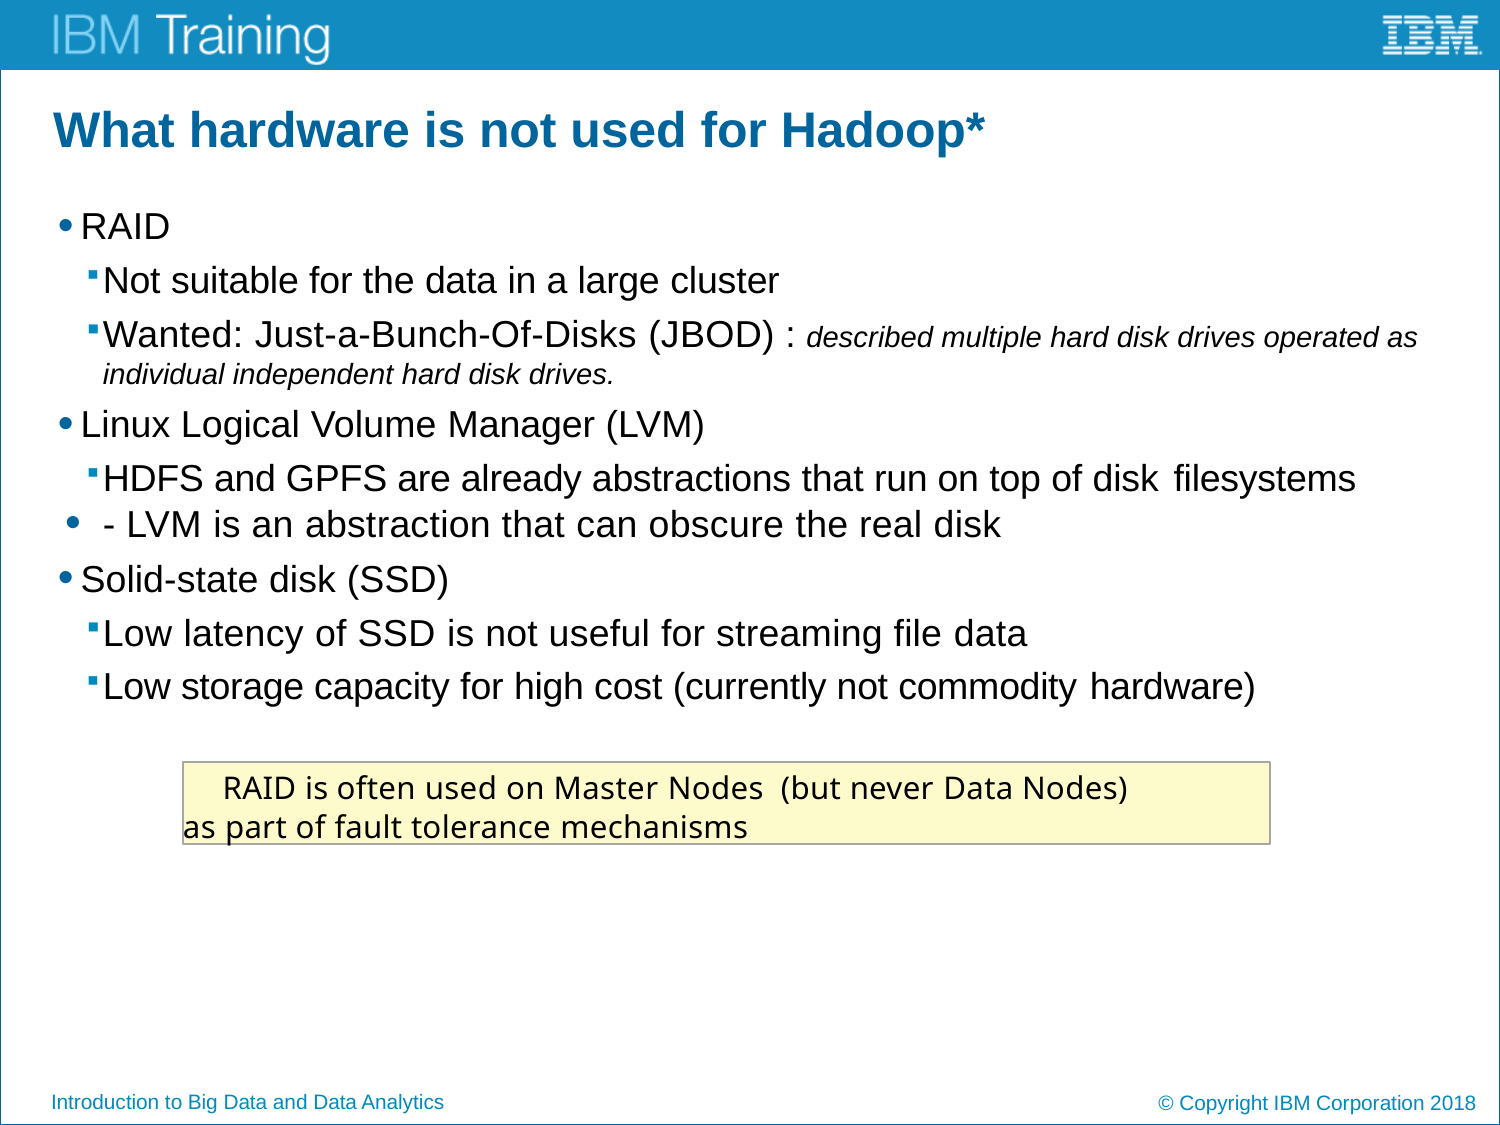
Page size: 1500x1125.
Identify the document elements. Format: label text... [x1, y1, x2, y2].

list RAID Not suitable for the data in a large cluster Wanted: Just-a-Bunch-Of-Disks (JBOD) : described multiple hard disk drives operated as individual independent hard disk drives. Linux Logical Volume Manager (LVM) HDFS and GPFS are already abstractions that run on top of disk filesystems - LVM is an abstraction that can obscure the real disk Solid-state disk (SSD) Low latency of SSD is not useful for streaming file data Low storage capacity for high cost (currently not commodity hardware) [38, 195, 1484, 632]
picture [1167, 1096, 1173, 1109]
picture [0, 0, 1500, 70]
text_box RAID is often used on Master Nodes (but never Data Nodes) as part of fault tolerance mechanisms [182, 762, 1270, 845]
title What hardware is not used for Hadoop* [36, 75, 1485, 180]
picture [1158, 1095, 1166, 1109]
